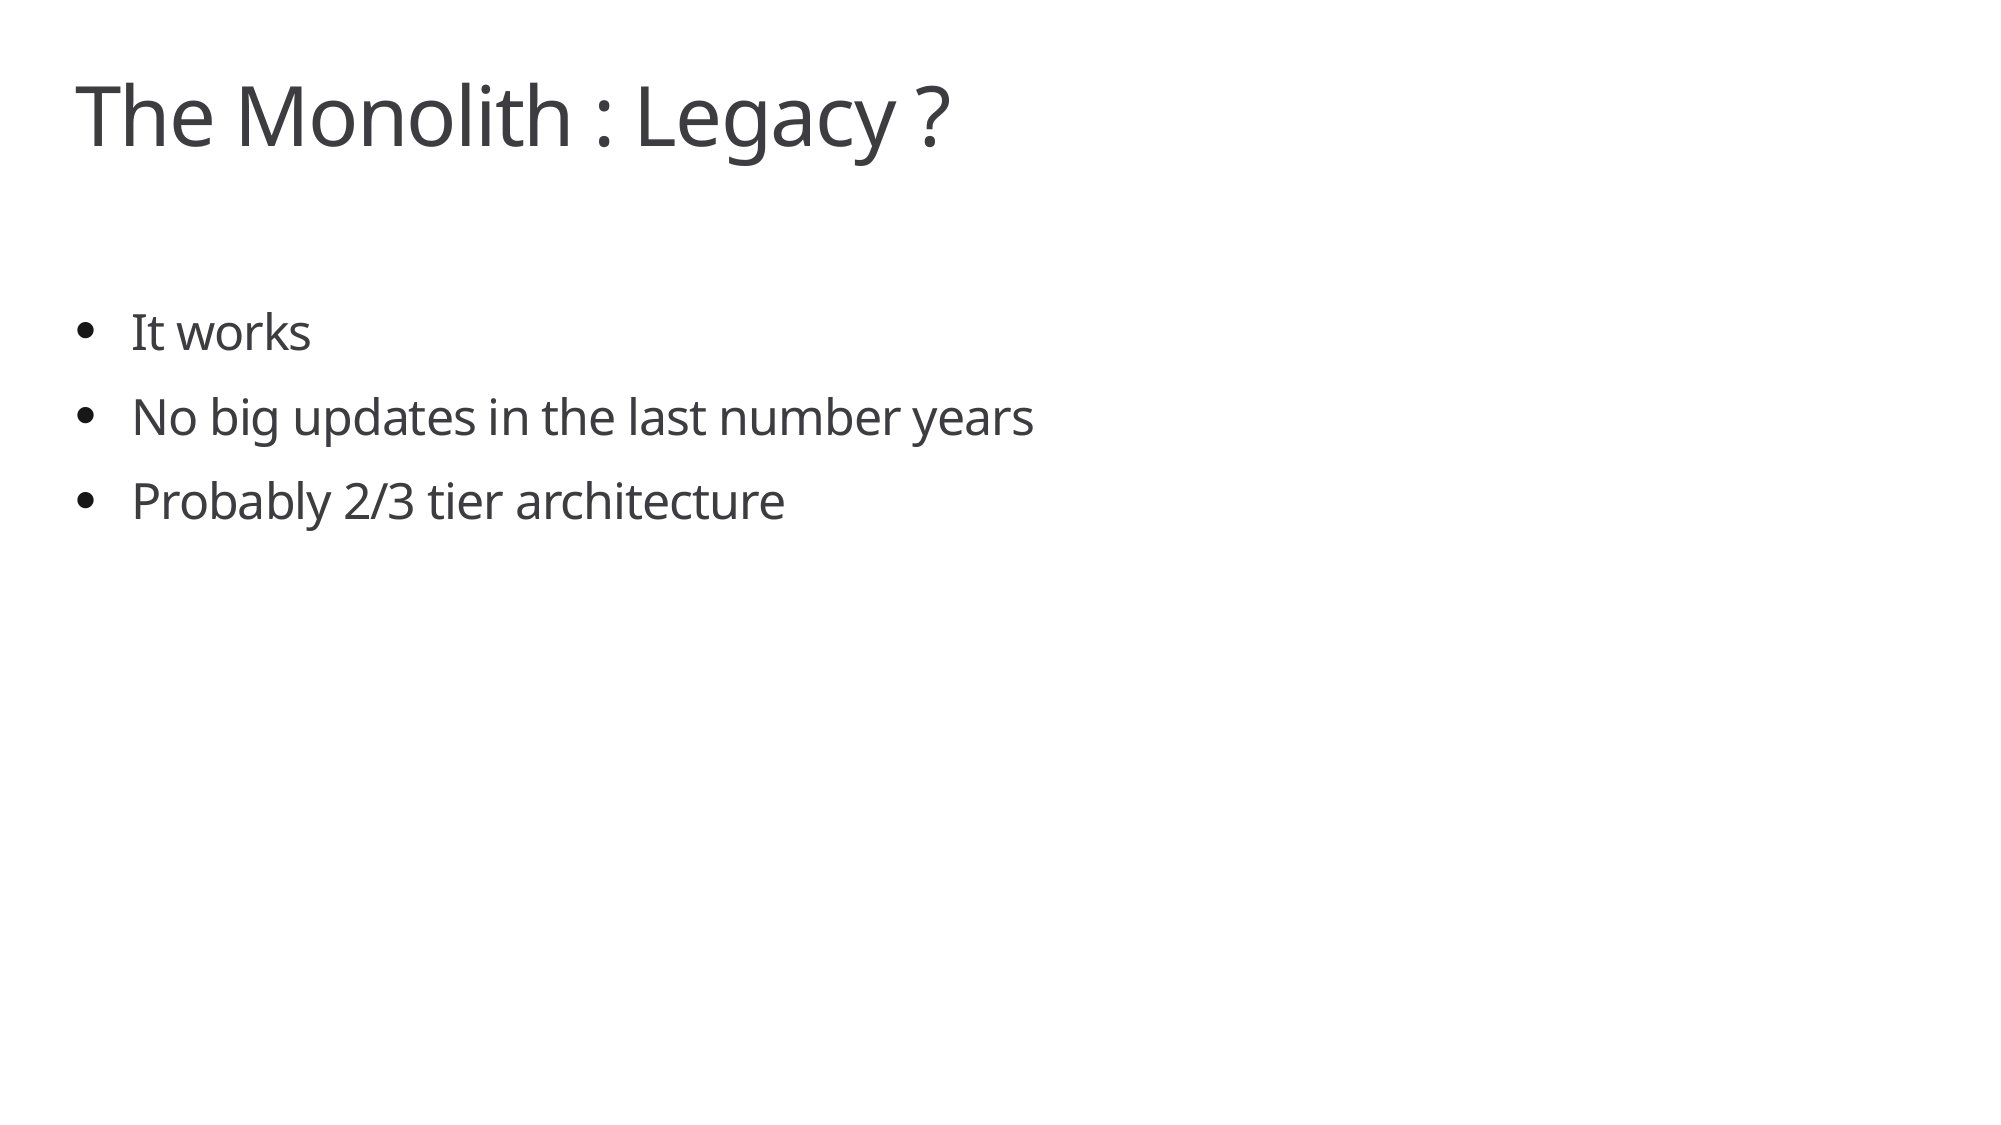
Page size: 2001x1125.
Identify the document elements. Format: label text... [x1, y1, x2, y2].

list It works No big updates in the last number years Probably 2/3 tier architecture [75, 285, 1925, 1047]
title The Monolith : Legacy ? [75, 75, 1925, 173]
